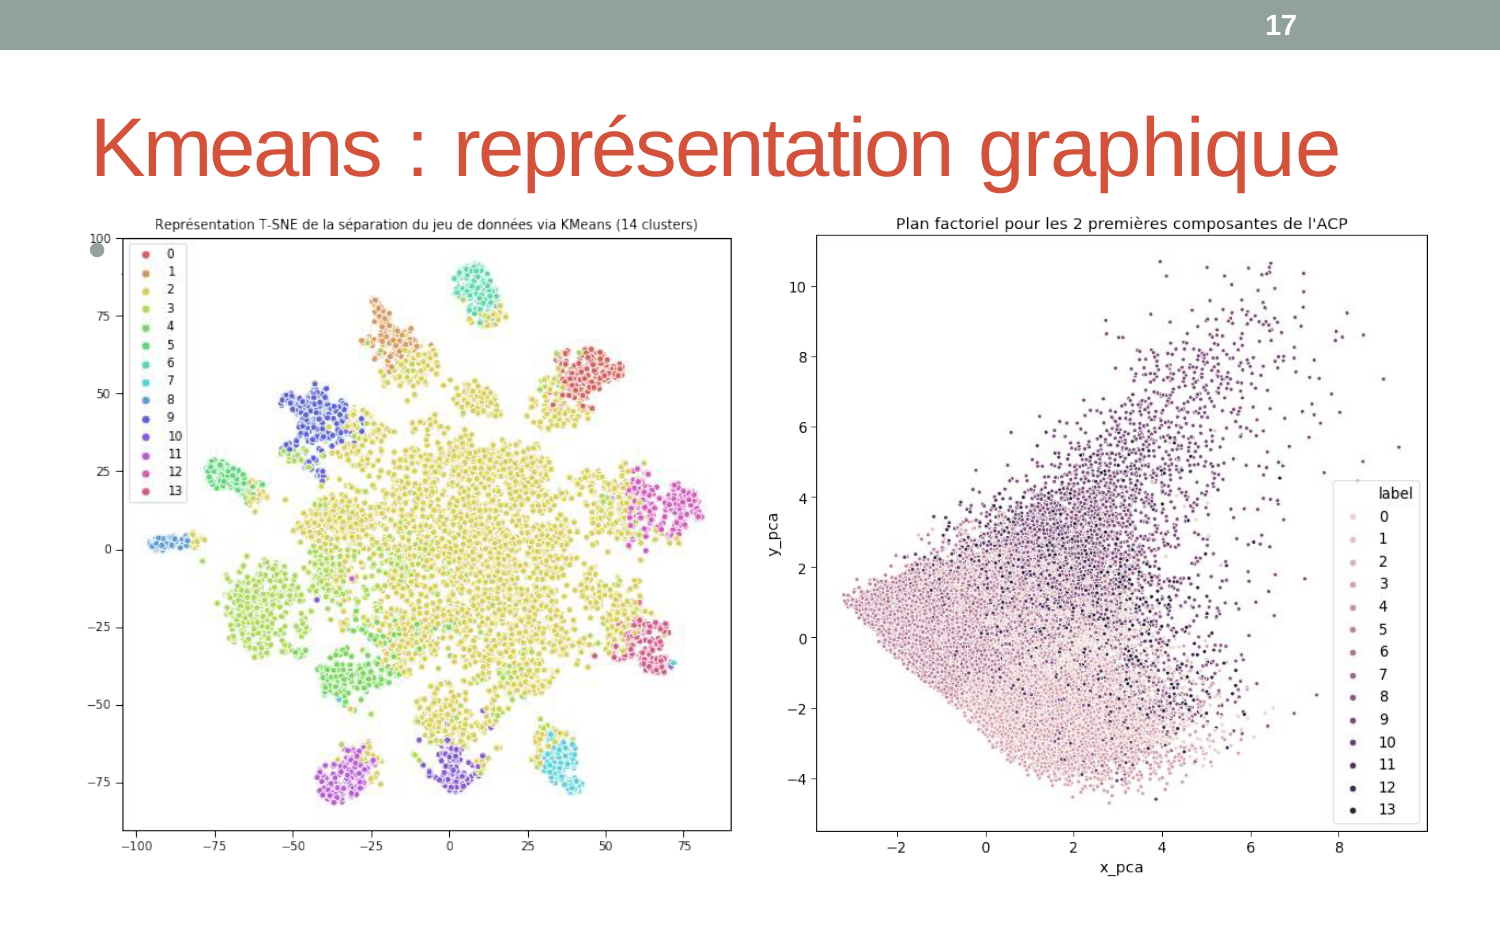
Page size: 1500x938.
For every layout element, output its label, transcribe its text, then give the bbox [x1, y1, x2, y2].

text_box 17 [1263, 4, 1300, 42]
title Kmeans : représentation graphique [87, 91, 1412, 250]
picture [76, 208, 739, 863]
picture [768, 216, 1428, 877]
